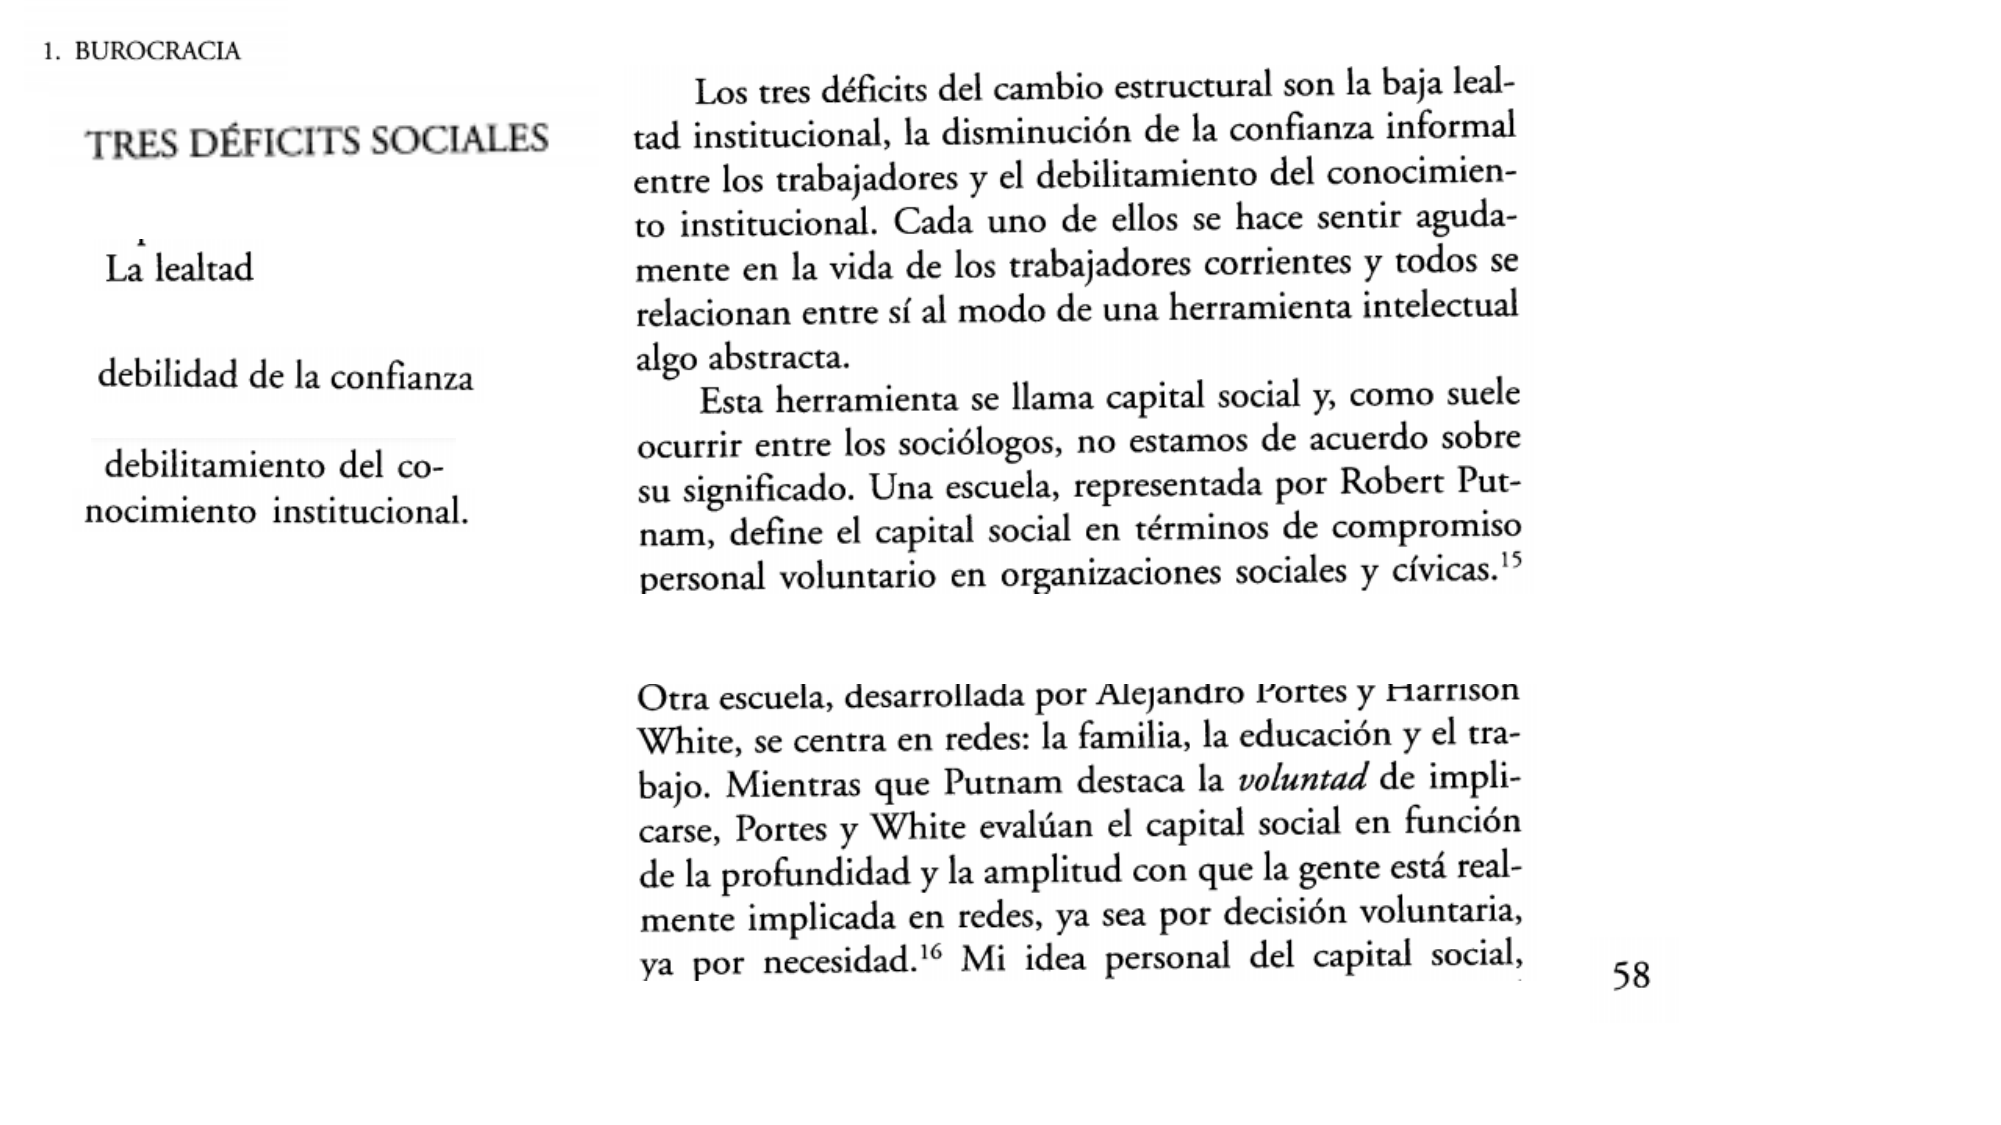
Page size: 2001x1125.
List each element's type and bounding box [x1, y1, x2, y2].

picture [624, 684, 1537, 981]
picture [1589, 937, 1679, 1023]
picture [94, 239, 265, 291]
picture [94, 347, 487, 403]
picture [71, 438, 476, 532]
picture [24, 0, 599, 183]
picture [622, 65, 1537, 594]
